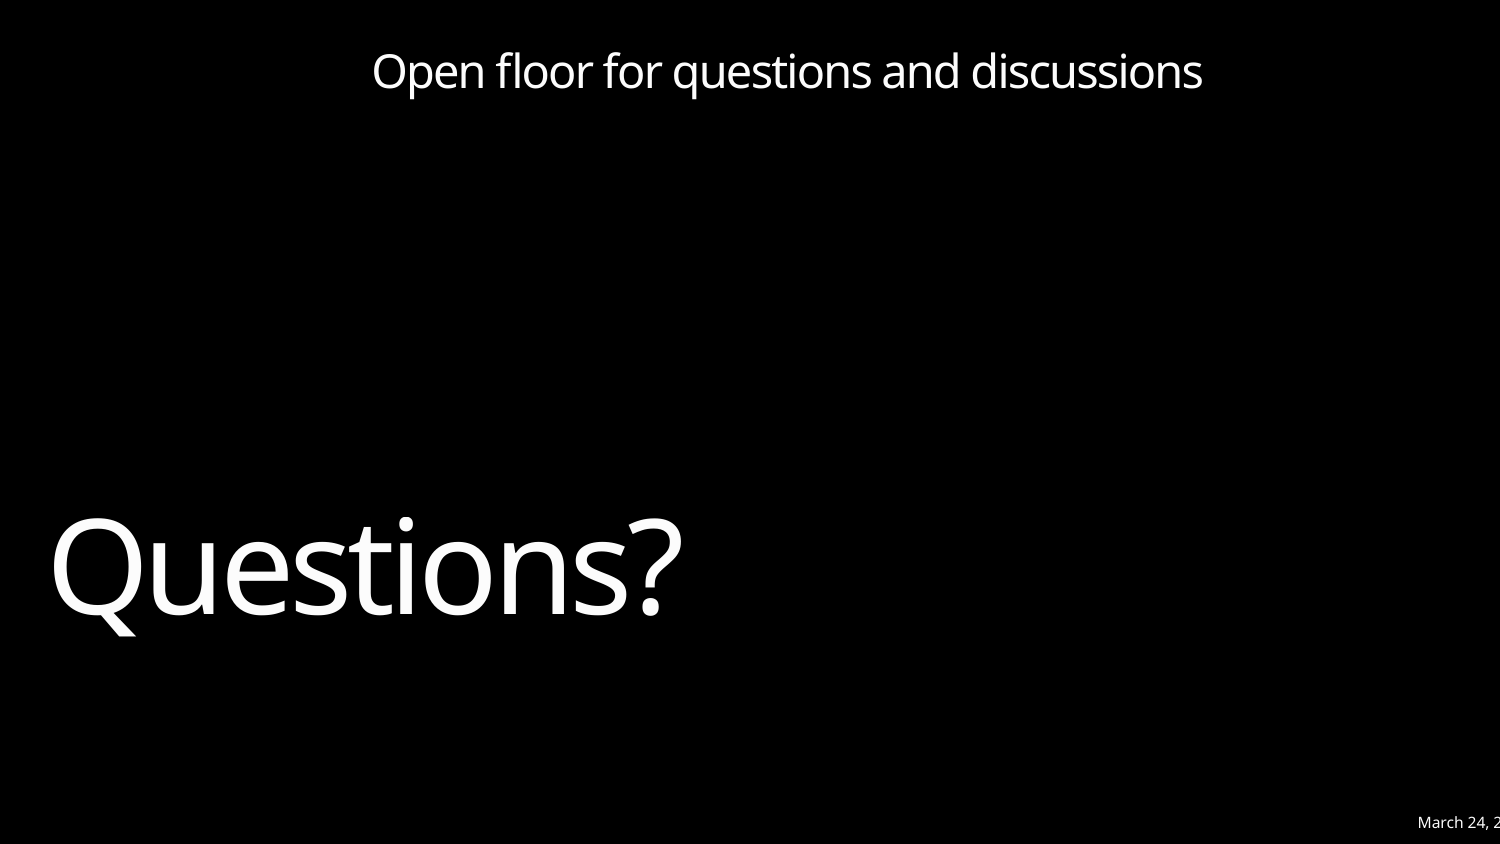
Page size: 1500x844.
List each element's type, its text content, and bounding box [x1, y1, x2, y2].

text_box Open floor for questions and discussions [320, 53, 1255, 98]
text_box March 24, 2025 [1336, 814, 1500, 832]
text_box Questions? [31, 515, 777, 642]
